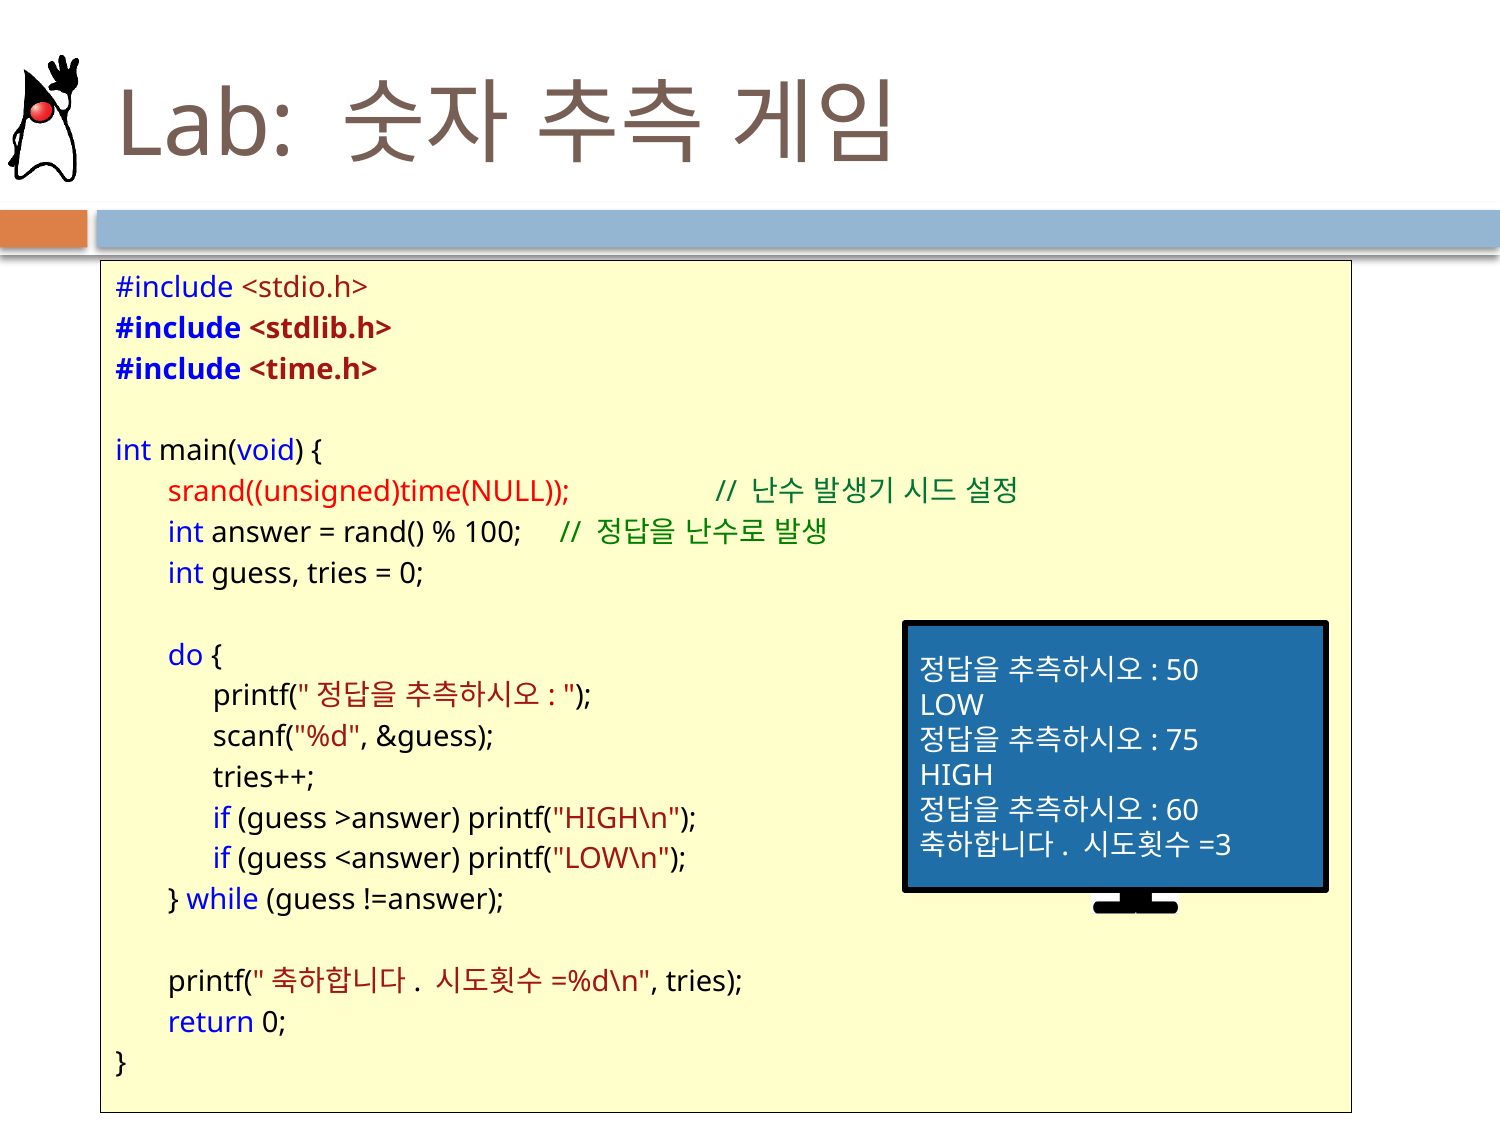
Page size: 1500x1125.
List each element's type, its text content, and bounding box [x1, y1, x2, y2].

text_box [904, 622, 1327, 914]
title Lab: 숫자 추측 게임 [100, 37, 1438, 200]
text_box #include <stdio.h> #include <stdlib.h> #include <time.h> int main(void) { srand((unsigned)time(NULL)); // 난수 발생기 시드 설정 int answer = rand() % 100; // 정답을 난수로 발생 int guess, tries = 0; do { printf("정답을 추측하시오: "); scanf("%d", &guess); tries++; if (guess >answer) printf("HIGH\n"); if (guess <answer) printf("LOW\n"); } while (guess !=answer); printf("축하합니다. 시도횟수=%d\n", tries); return 0; } [100, 260, 1352, 1113]
picture [8, 55, 79, 182]
